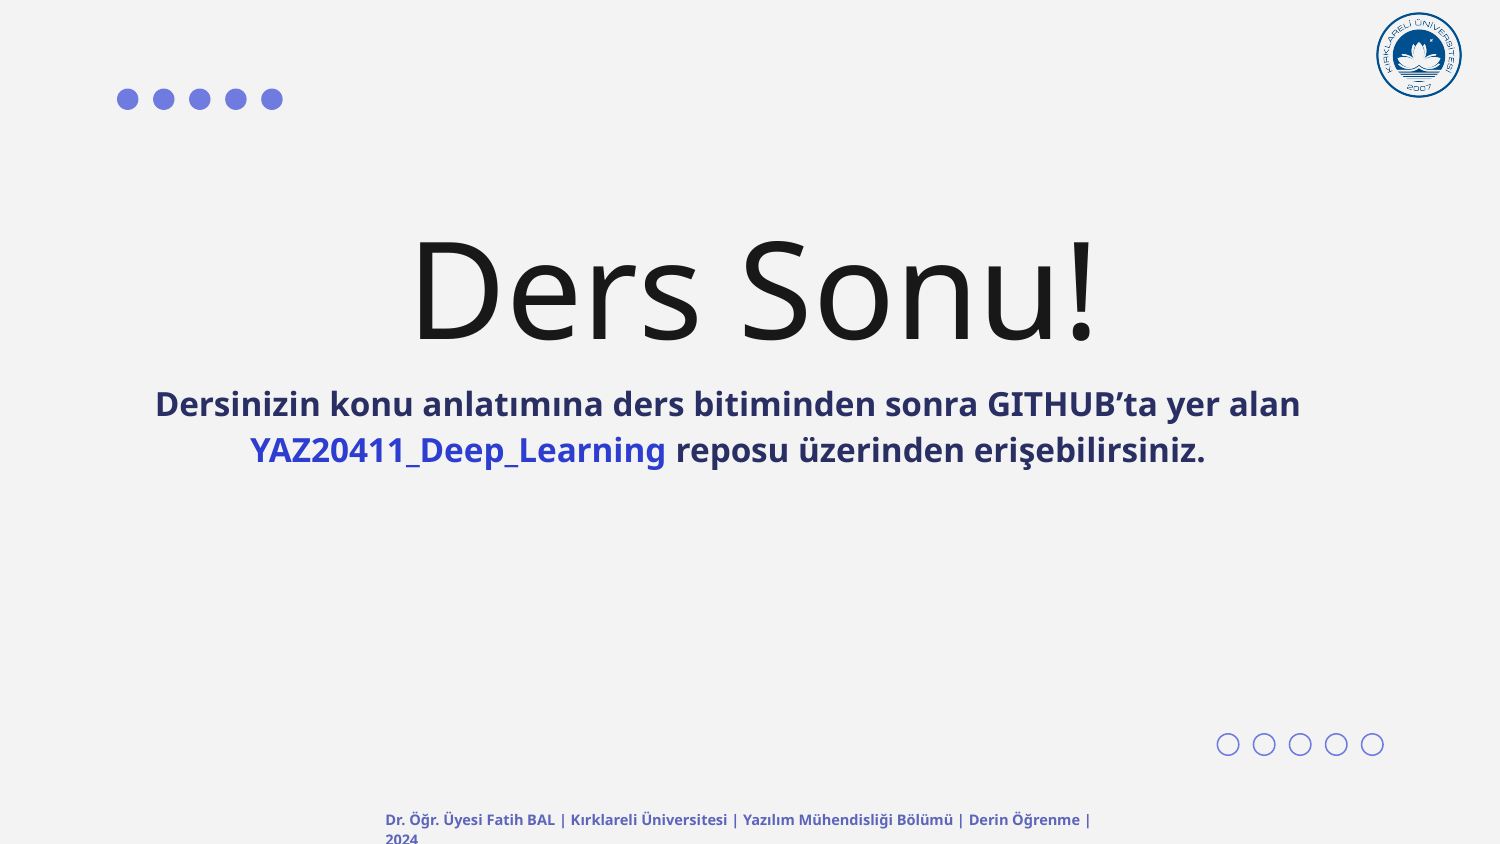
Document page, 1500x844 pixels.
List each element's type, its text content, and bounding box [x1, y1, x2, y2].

title Ders Sonu! [297, 99, 1210, 362]
picture [1334, 0, 1500, 116]
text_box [116, 88, 283, 111]
subtitle Dersinizin konu anlatımına ders bitiminden sonra GITHUB’ta yer alan YAZ20411_Deep_Learning reposu üzerinden erişebilirsiniz. [131, 362, 1326, 531]
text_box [1217, 733, 1384, 756]
text_box Dr. Öğr. Üyesi Fatih BAL | Kırklareli Üniversitesi | Yazılım Mühendisliği Bölümü | Derin Öğrenme | 2024 [370, 813, 1130, 844]
